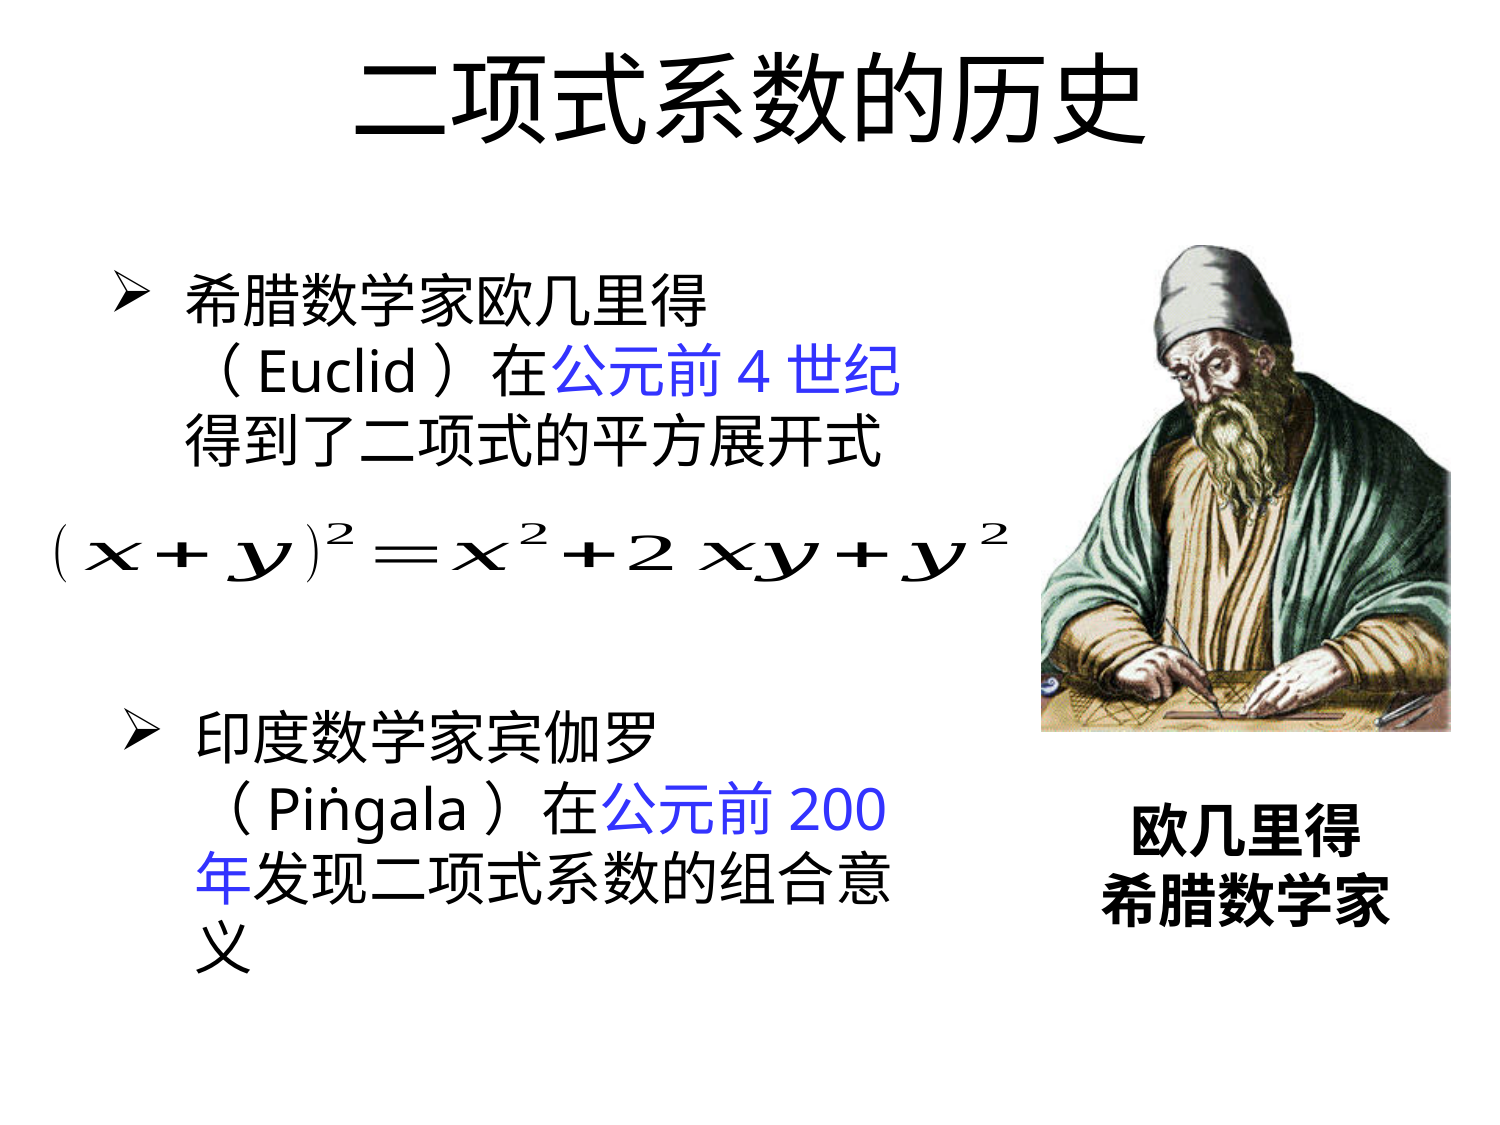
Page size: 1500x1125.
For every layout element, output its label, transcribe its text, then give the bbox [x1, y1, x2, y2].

text_box 印度数学家宾伽罗（Piṅgala）在公元前200年发现二项式系数的组合意义 [104, 694, 955, 989]
picture [1041, 245, 1452, 732]
text_box 希腊数学家欧几里得（Euclid）在公元前4世纪得到了二项式的平方展开式 [94, 256, 944, 482]
text_box 欧几里得 希腊数学家 [1067, 786, 1426, 942]
text_box 二项式系数的历史 [74, 3, 1425, 191]
